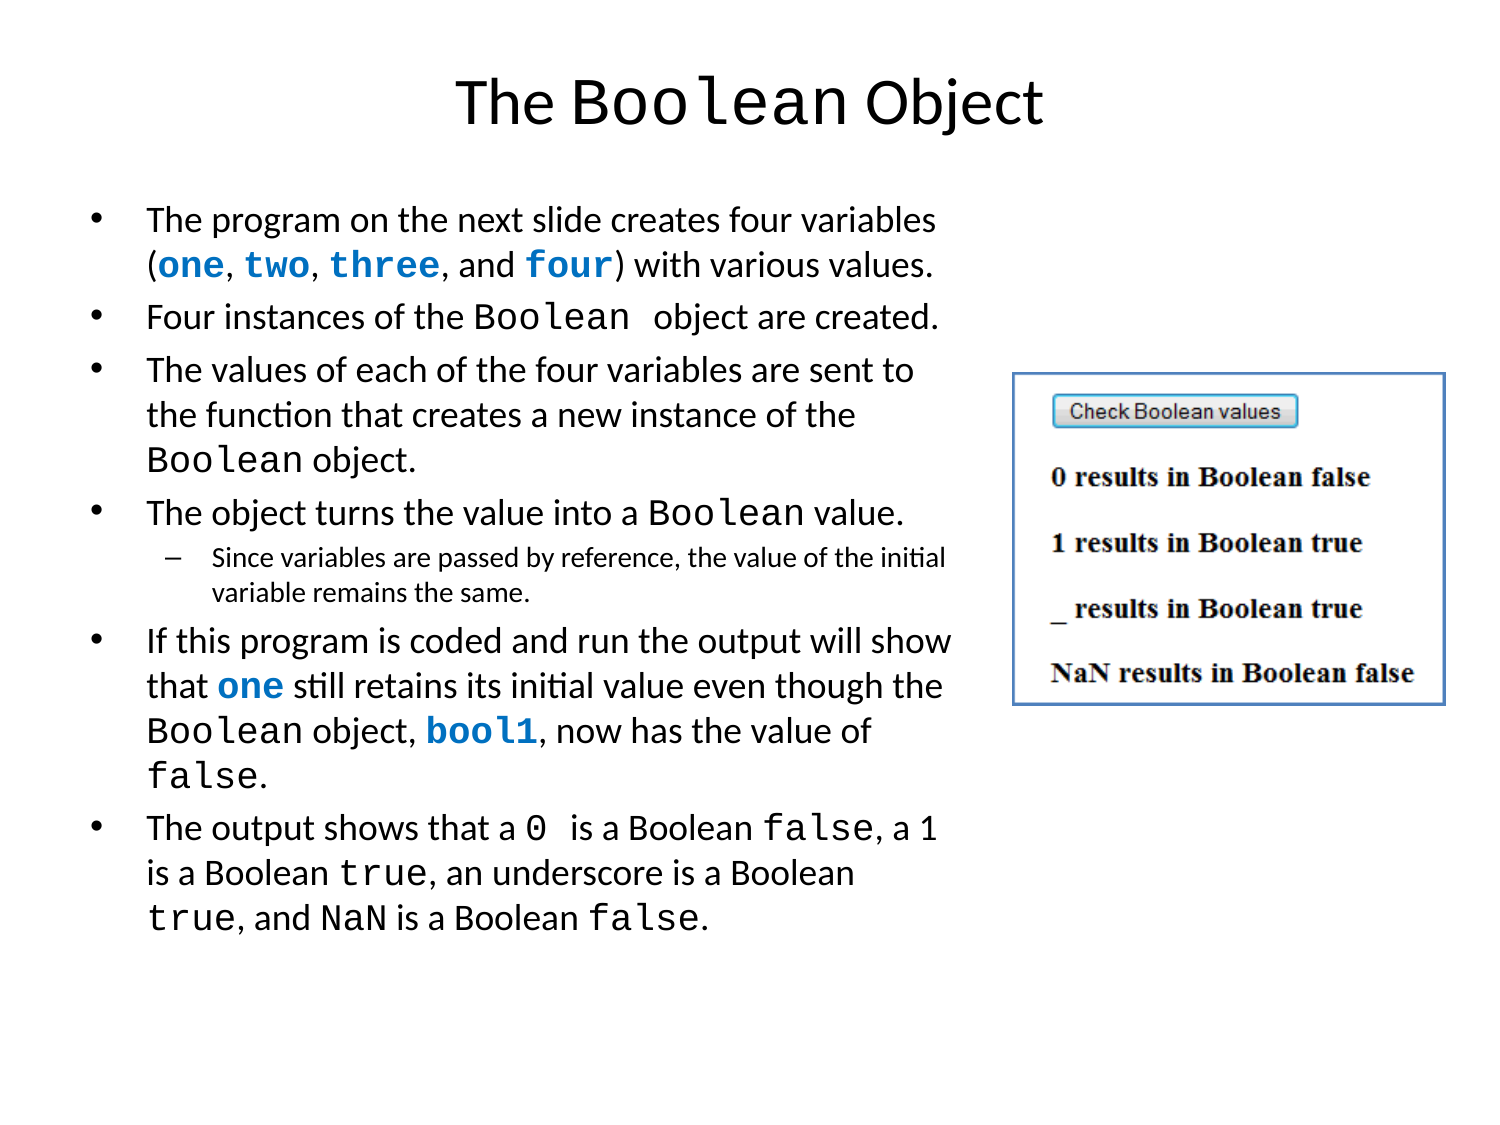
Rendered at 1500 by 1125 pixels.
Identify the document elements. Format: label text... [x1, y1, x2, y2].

title The Boolean Object [75, 45, 1425, 150]
picture [1012, 372, 1446, 706]
list The program on the next slide creates four variables (one, two, three, and four) with various values. Four instances of the Boolean object are created. The values of each of the four variables are sent to the function that creates a new instance of the Boolean object. The object turns the value into a Boolean value. Since variables are passed by reference, the value of the initial variable remains the same. If this program is coded and run the output will show that one still retains its initial value even though the Boolean object, bool1, now has the value of false. The output shows that a 0 is a Boolean false, a 1 is a Boolean true, an underscore is a Boolean true, and NaN is a Boolean false. [75, 187, 975, 943]
